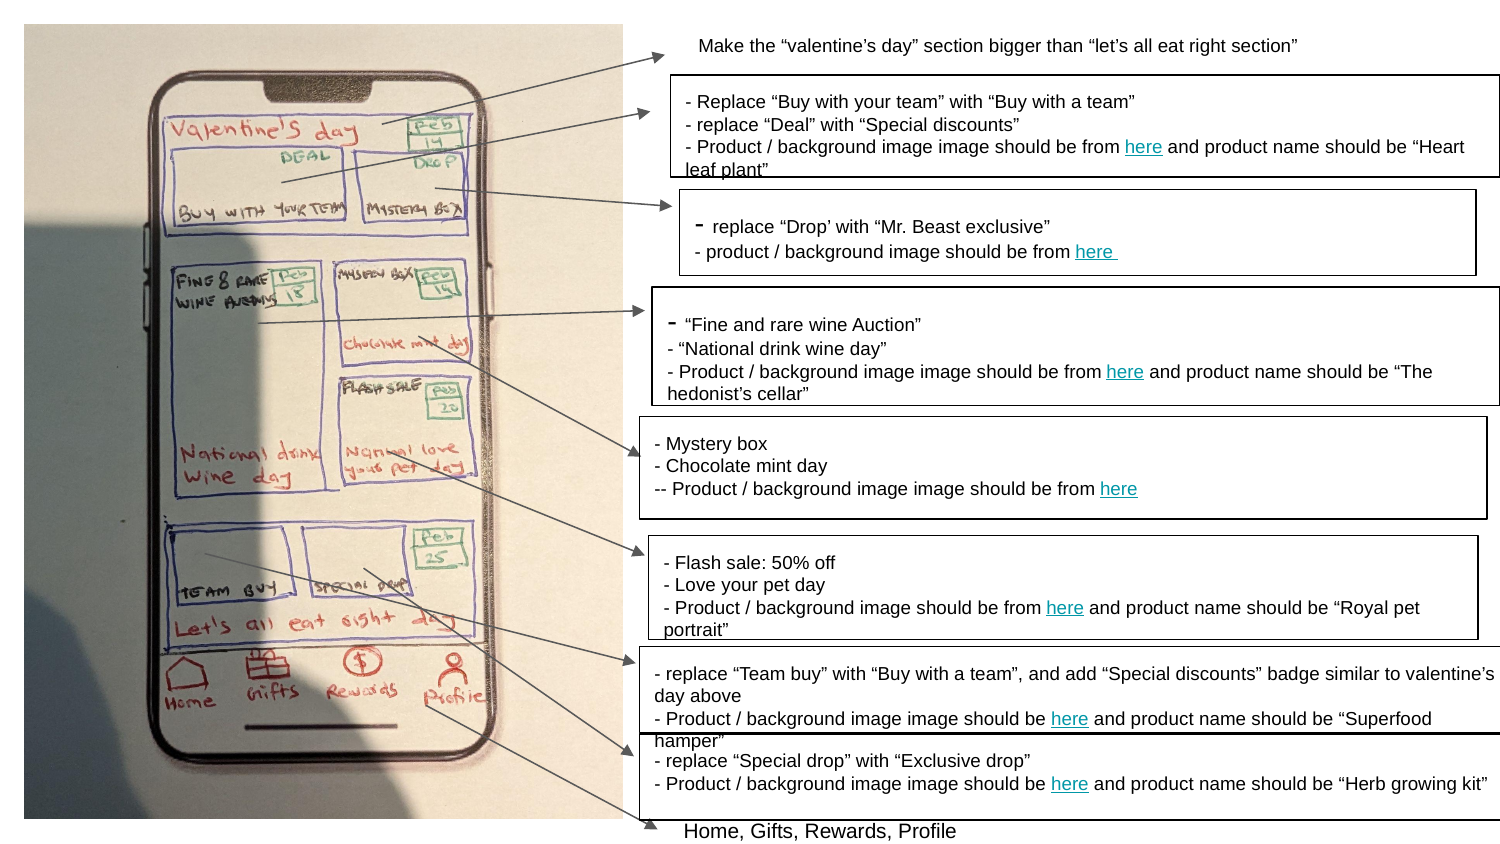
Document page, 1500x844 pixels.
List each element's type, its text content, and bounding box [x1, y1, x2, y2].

text_box - “Fine and rare wine Auction” - “National drink wine day” - Product / background image image should be from here and product name should be “The hedonist’s cellar” [652, 286, 1500, 406]
text_box - replace “Team buy” with “Buy with a team”, and add “Special discounts” badge similar to valentine’s day above - Product / background image image should be here and product name should be “Superfood hamper” [640, 646, 1500, 733]
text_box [257, 310, 646, 324]
text_box - Replace “Buy with your team” with “Buy with a team” - replace “Deal” with “Special discounts” - Product / background image image should be from here and product name should be “Heart leaf plant” [670, 74, 1500, 178]
text_box - replace “Special drop” with “Exclusive drop” - Product / background image image should be here and product name should be “Herb growing kit” [663, 734, 1500, 821]
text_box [387, 451, 646, 556]
text_box Home, Gifts, Rewards, Profile [668, 821, 1380, 832]
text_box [418, 335, 642, 449]
text_box - replace “Drop’ with “Mr. Beast exclusive” - product / background image should be from here [679, 189, 1477, 276]
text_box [381, 54, 666, 125]
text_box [363, 567, 635, 757]
text_box Make the “valentine’s day” section bigger than “let’s all eat right section” [683, 18, 1477, 74]
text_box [434, 187, 673, 207]
text_box - Mystery box - Chocolate mint day -- Product / background image image should be from here [646, 416, 1488, 519]
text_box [281, 111, 651, 183]
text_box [204, 553, 636, 664]
picture [24, 24, 623, 819]
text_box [425, 704, 658, 830]
text_box - Flash sale: 50% off - Love your pet day - Product / background image should be from here and product name should be “Royal pet portrait” [648, 535, 1478, 640]
